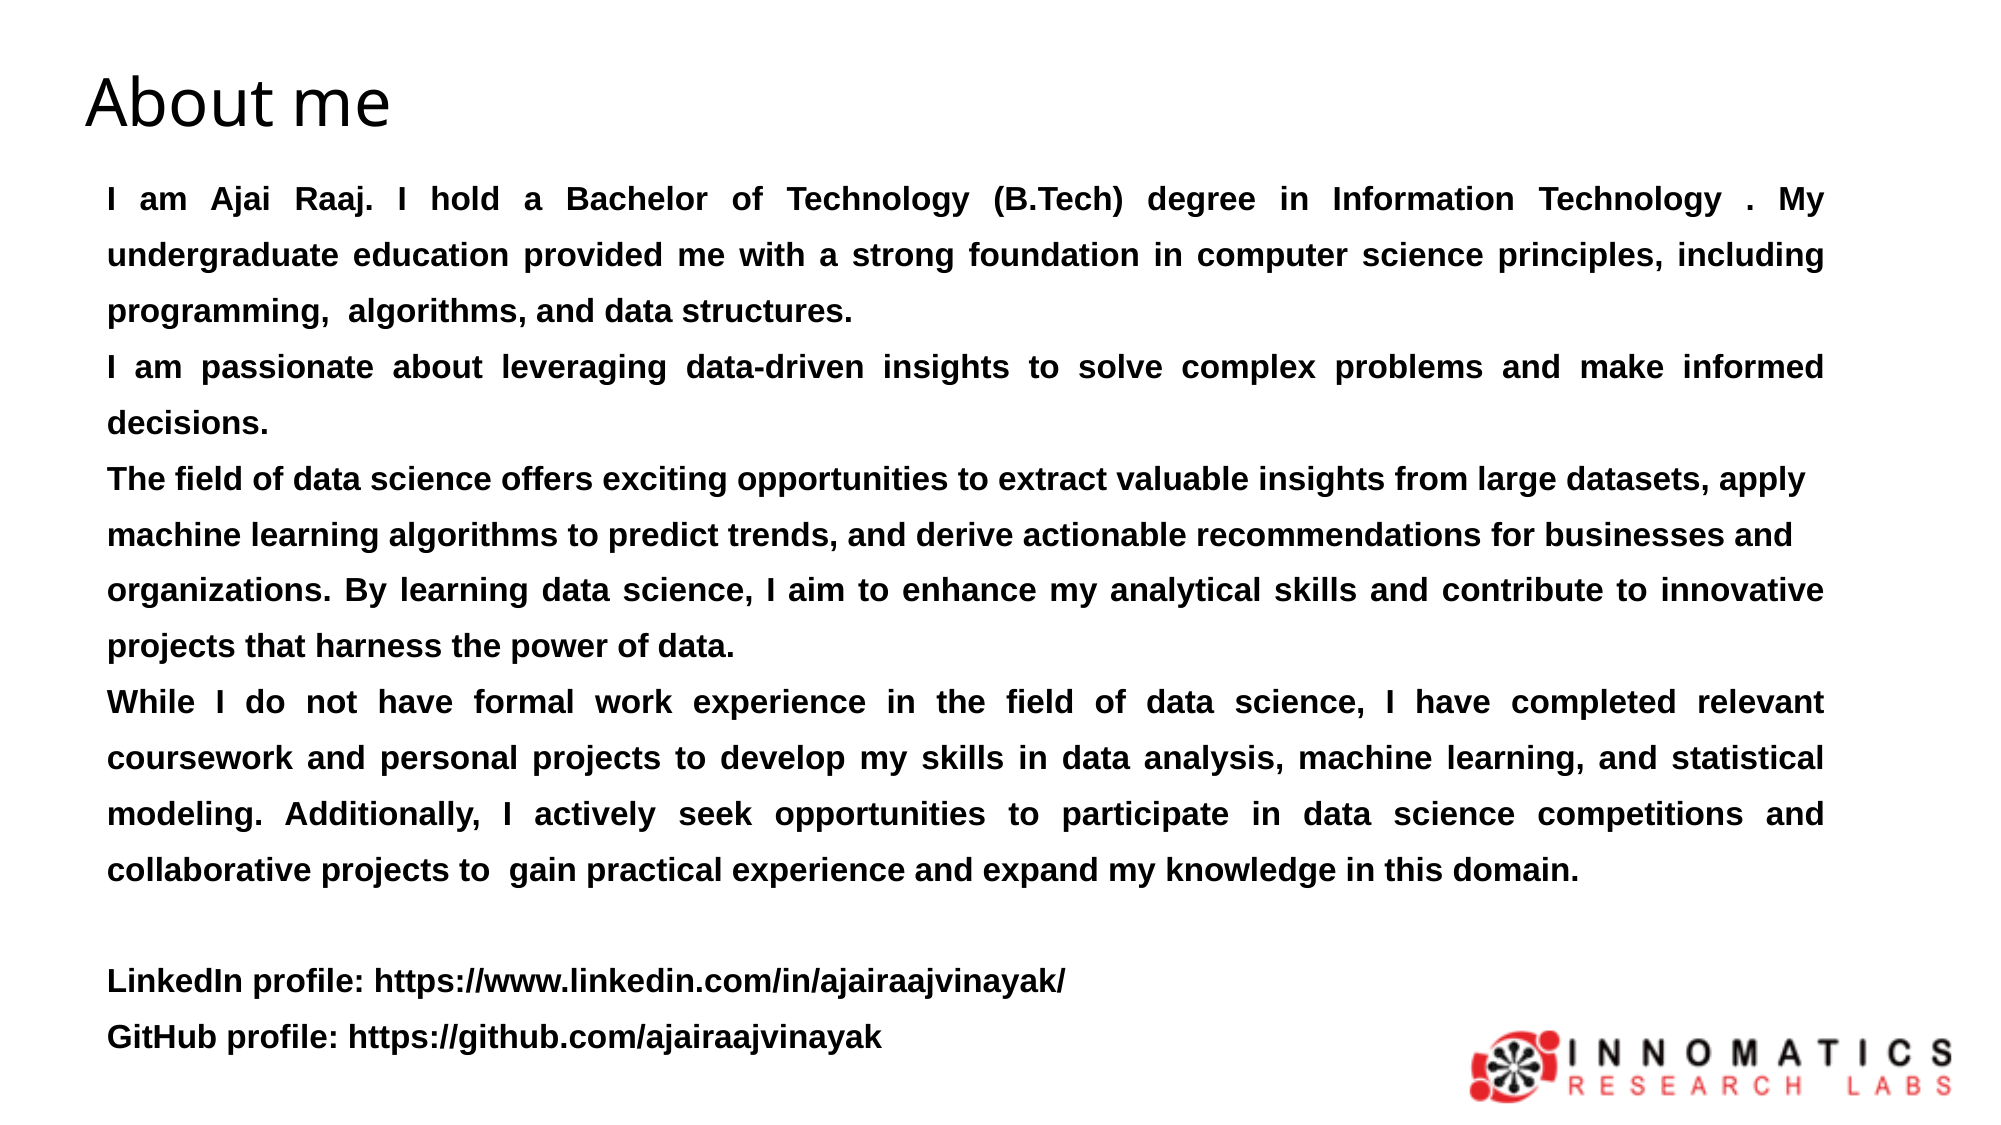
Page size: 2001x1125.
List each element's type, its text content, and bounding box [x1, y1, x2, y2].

text_box I am Ajai Raaj. I hold a Bachelor of Technology (B.Tech) degree in Information Technology . My undergraduate education provided me with a strong foundation in computer science principles, including programming, algorithms, and data structures. I am passionate about leveraging data-driven insights to solve complex problems and make informed decisions. The field of data science offers exciting opportunities to extract valuable insights from large datasets, apply machine learning algorithms to predict trends, and derive actionable recommendations for businesses and organizations. By learning data science, I aim to enhance my analytical skills and contribute to innovative projects that harness the power of data. While I do not have formal work experience in the field of data science, I have completed relevant coursework and personal projects to develop my skills in data analysis, machine learning, and statistical modeling. Additionally, I actively seek opportunities to participate in data science competitions and collaborative projects to gain practical experience and expand my knowledge in this domain. LinkedIn profile: https://www.linkedin.com/in/ajairaajvinayak/ GitHub profile: https://github.com/ajairaajvinayak [92, 154, 1843, 971]
picture [1445, 1014, 1975, 1125]
text_box About me [70, 68, 1071, 148]
